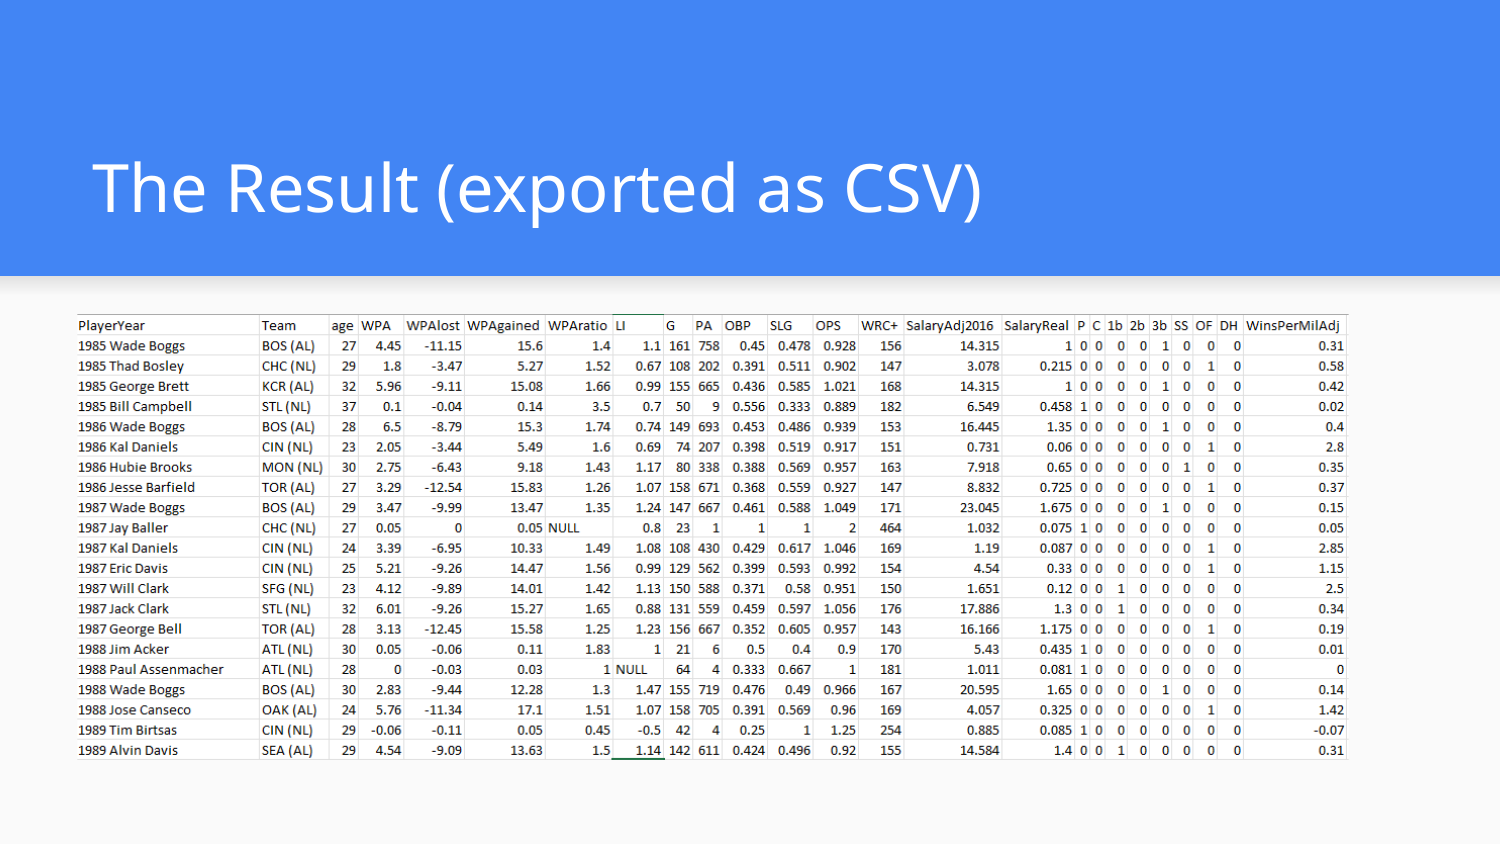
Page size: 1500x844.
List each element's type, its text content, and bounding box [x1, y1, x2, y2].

title The Result (exported as CSV) [77, 121, 1427, 248]
picture [77, 314, 1349, 760]
